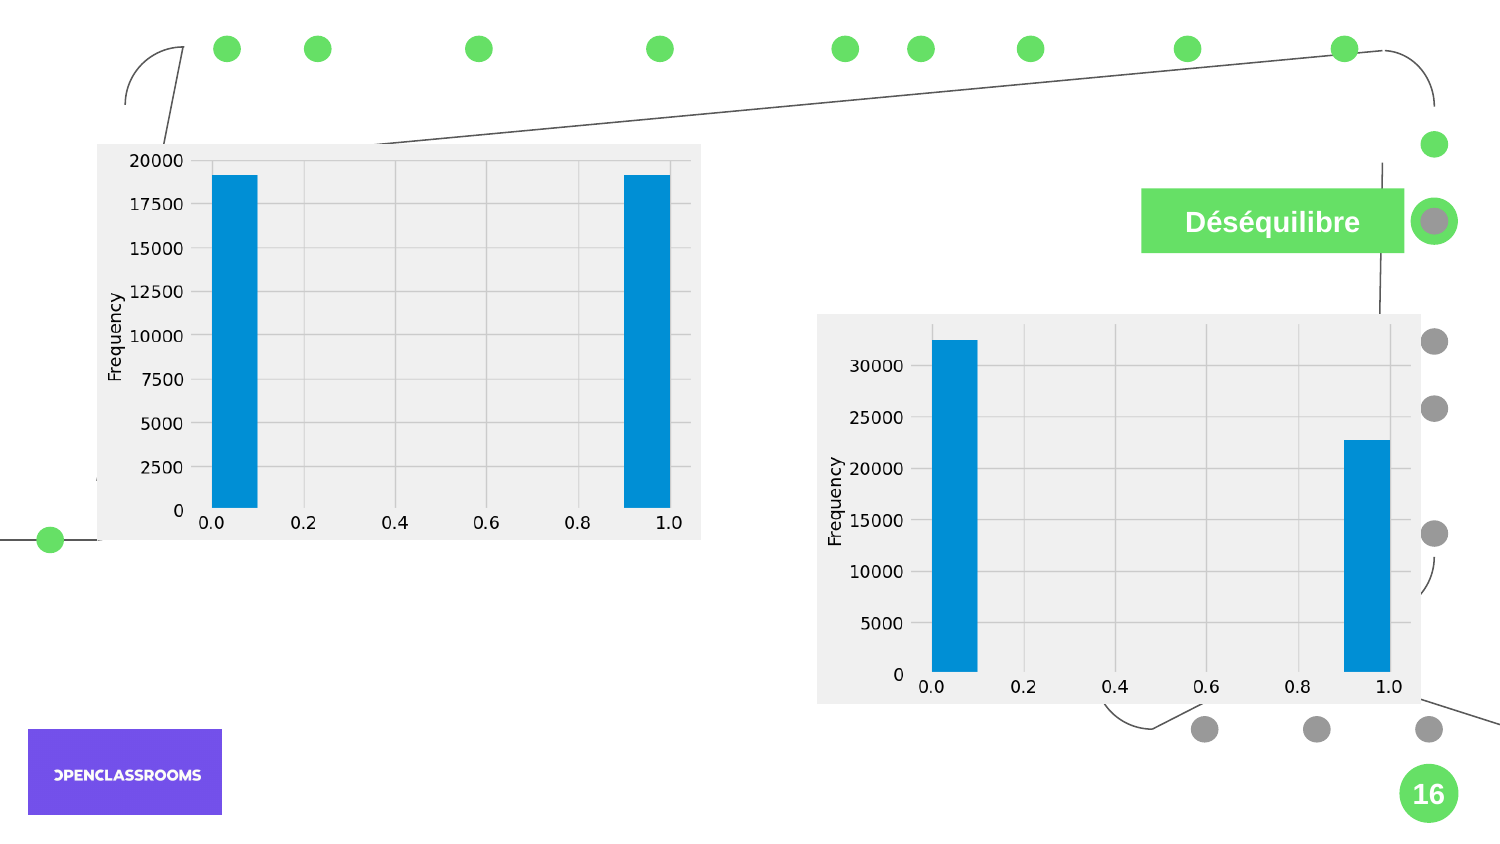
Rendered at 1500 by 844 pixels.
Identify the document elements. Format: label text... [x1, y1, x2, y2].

text_box [1190, 730, 1219, 734]
text_box [1194, 738, 1216, 743]
text_box [304, 35, 331, 45]
text_box [1438, 208, 1449, 234]
text_box [1420, 132, 1429, 157]
text_box [1382, 50, 1435, 107]
text_box [832, 35, 859, 45]
text_box [39, 548, 62, 554]
picture [817, 313, 1421, 704]
text_box [465, 35, 493, 45]
text_box [1303, 716, 1331, 727]
text_box [1438, 197, 1458, 245]
text_box [1303, 730, 1331, 734]
text_box [1191, 716, 1219, 727]
text_box [1425, 396, 1429, 421]
text_box [1420, 209, 1429, 234]
text_box Déséquilibre [1141, 188, 1405, 254]
text_box [1017, 35, 1044, 45]
text_box [1174, 35, 1201, 45]
text_box [1438, 520, 1449, 547]
text_box [1112, 713, 1153, 730]
text_box [1306, 738, 1328, 743]
text_box [1438, 328, 1449, 355]
text_box [36, 526, 64, 539]
text_box [1415, 716, 1443, 727]
text_box [1331, 35, 1358, 45]
text_box [1425, 556, 1435, 589]
text_box [213, 35, 241, 45]
text_box [1425, 329, 1429, 354]
text_box [1410, 198, 1429, 245]
text_box [125, 46, 184, 105]
text_box [1415, 730, 1443, 734]
text_box [646, 35, 674, 45]
text_box 16 [1384, 749, 1474, 838]
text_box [184, 46, 1386, 51]
text_box [1418, 738, 1440, 743]
text_box [1425, 521, 1429, 546]
picture [28, 728, 223, 815]
text_box [1438, 131, 1449, 158]
text_box [907, 35, 935, 45]
text_box [1438, 395, 1449, 422]
picture [97, 144, 701, 541]
